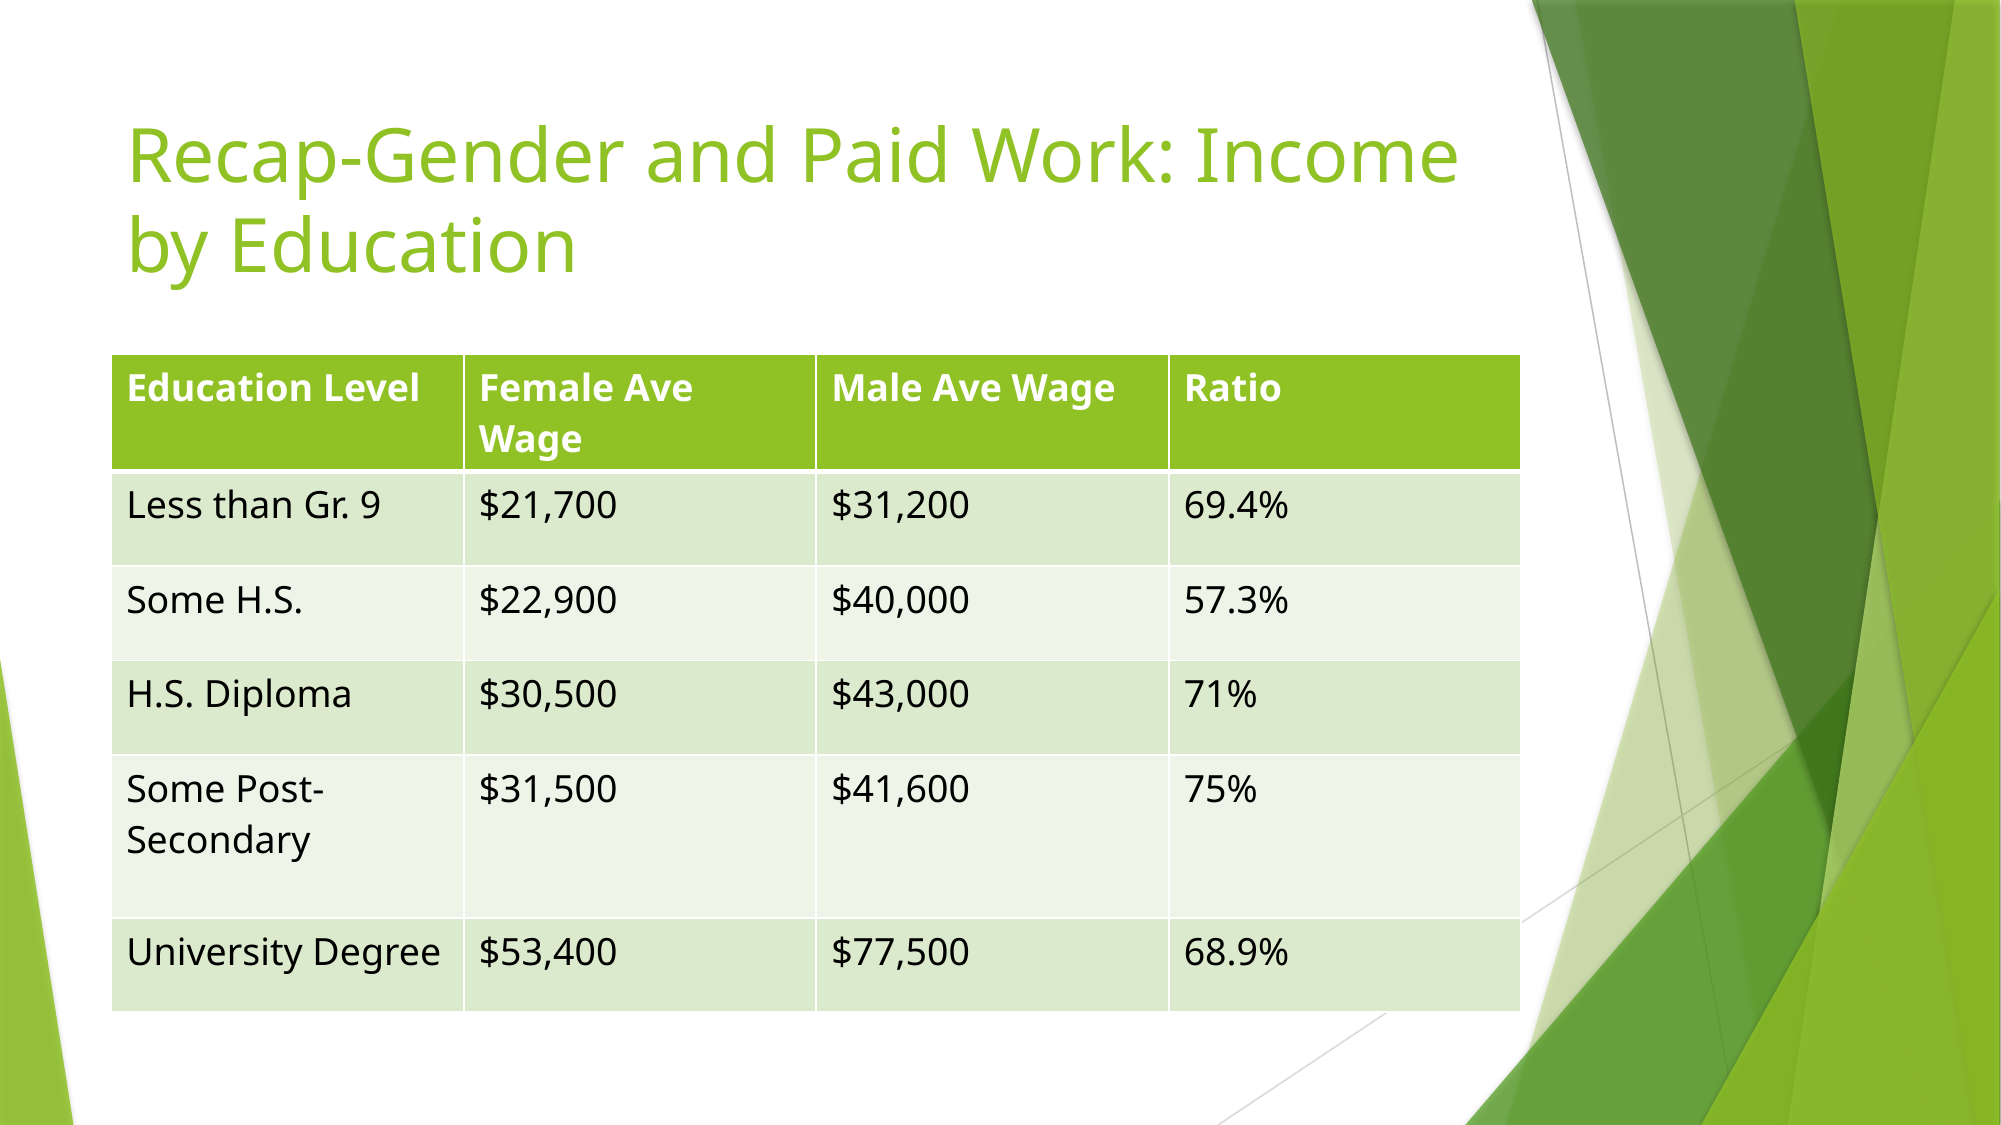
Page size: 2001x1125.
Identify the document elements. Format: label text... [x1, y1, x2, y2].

table_cell University Degree [112, 919, 463, 1011]
table_cell $30,500 [465, 661, 815, 754]
table_cell $31,500 [465, 756, 815, 917]
table_header Education Level [112, 355, 463, 469]
table_cell Some Post-Secondary [112, 756, 463, 917]
table_cell H.S. Diploma [112, 661, 463, 754]
table_cell $40,000 [817, 567, 1168, 660]
table_cell $31,200 [817, 474, 1168, 565]
table_header Female Ave Wage [465, 355, 815, 469]
table_cell Less than Gr. 9 [112, 474, 463, 565]
table_cell $22,900 [465, 567, 815, 660]
table_cell $43,000 [817, 661, 1168, 754]
title Recap-Gender and Paid Work: Income by Education [111, 99, 1522, 317]
table_cell $21,700 [465, 474, 815, 565]
table_cell 68.9% [1170, 919, 1520, 1011]
table_cell $77,500 [817, 919, 1168, 1011]
table_cell 57.3% [1170, 567, 1520, 660]
table_cell $41,600 [817, 756, 1168, 917]
table_cell 71% [1170, 661, 1520, 754]
table_header Ratio [1170, 355, 1520, 469]
table_cell 75% [1170, 756, 1520, 917]
table_cell $53,400 [465, 919, 815, 1011]
table_header Male Ave Wage [817, 355, 1168, 469]
table_cell 69.4% [1170, 474, 1520, 565]
table_cell Some H.S. [112, 567, 463, 660]
